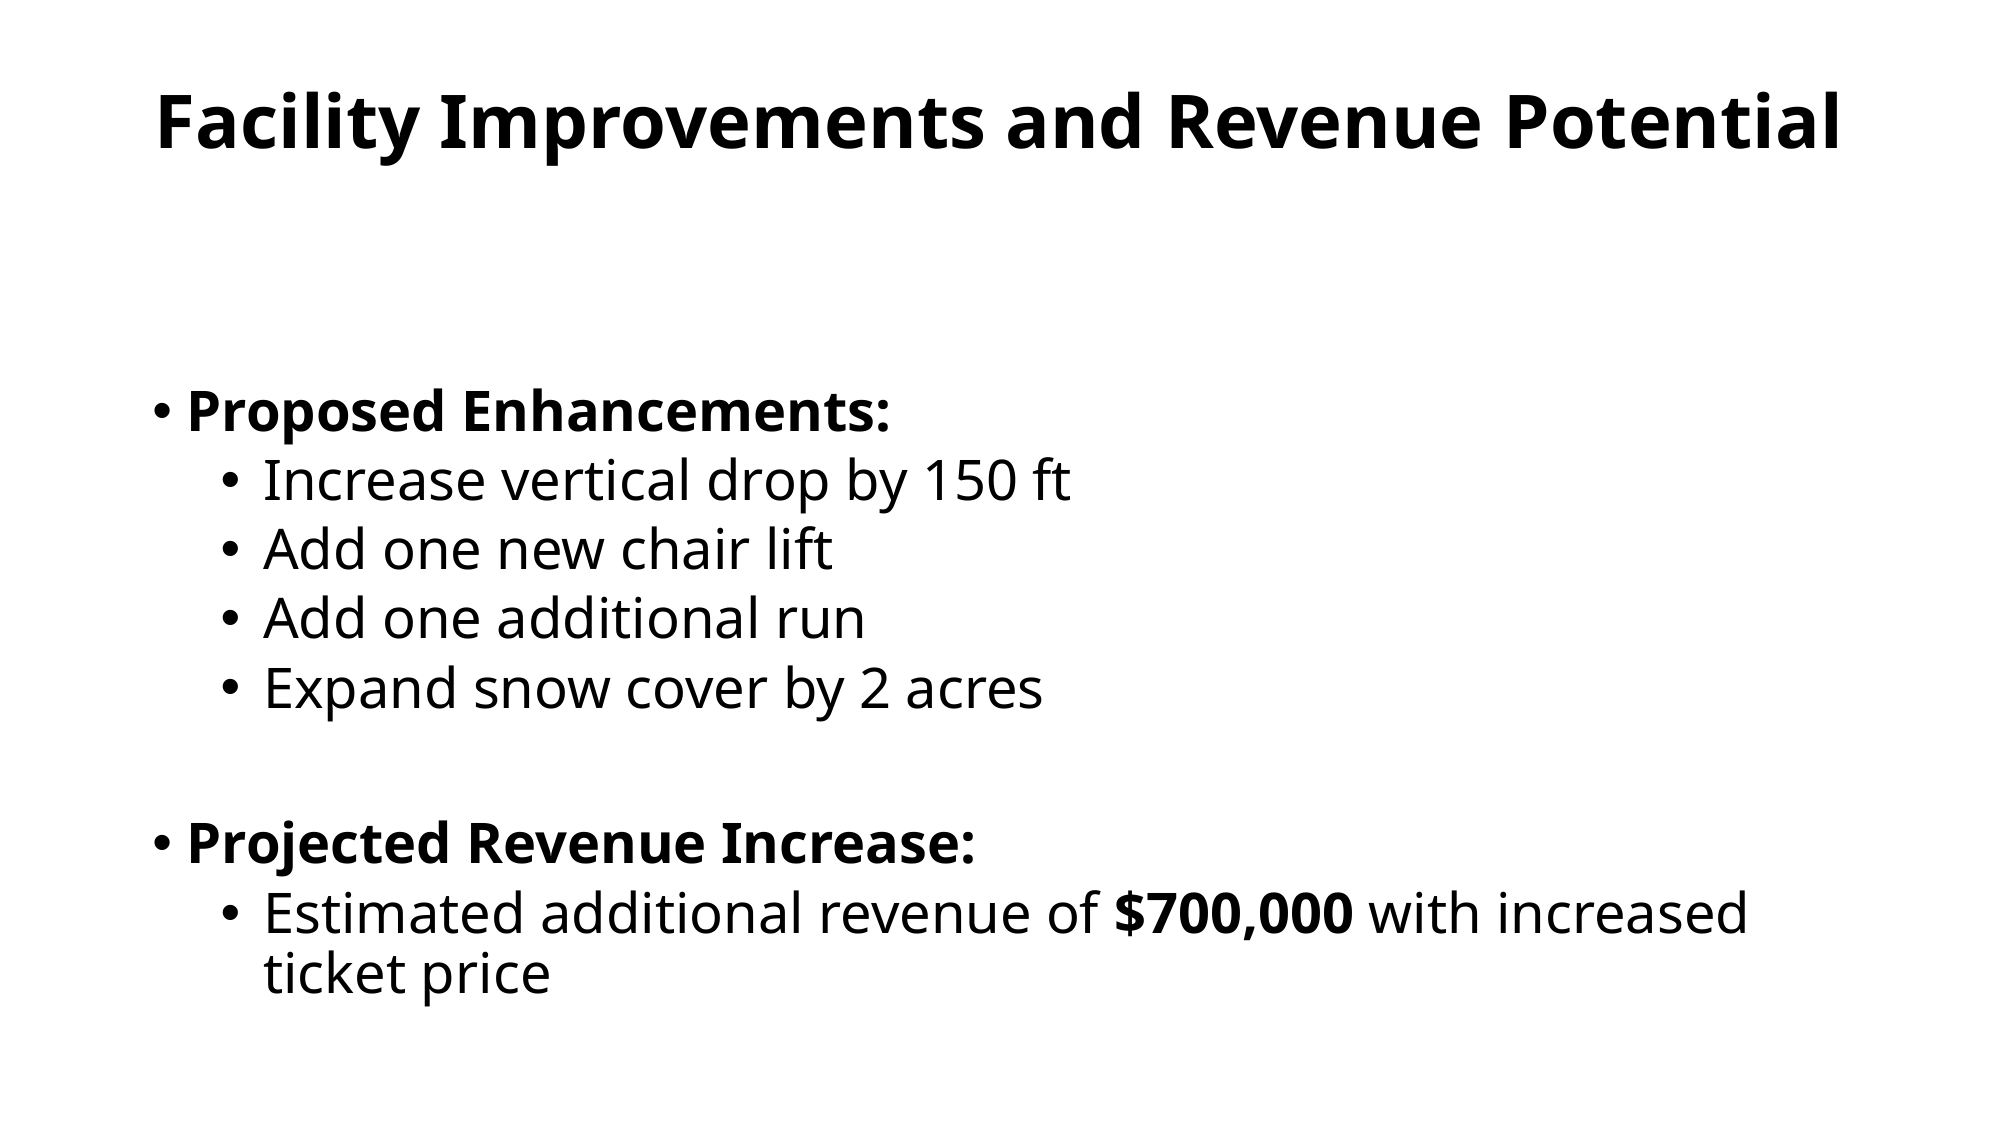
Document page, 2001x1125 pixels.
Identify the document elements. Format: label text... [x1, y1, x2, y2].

list Proposed Enhancements: Increase vertical drop by 150 ft Add one new chair lift Add one additional run Expand snow cover by 2 acres Projected Revenue Increase: Estimated additional revenue of $700,000 with increased ticket price [137, 299, 1863, 1014]
title Facility Improvements and Revenue Potential [137, 59, 1863, 278]
